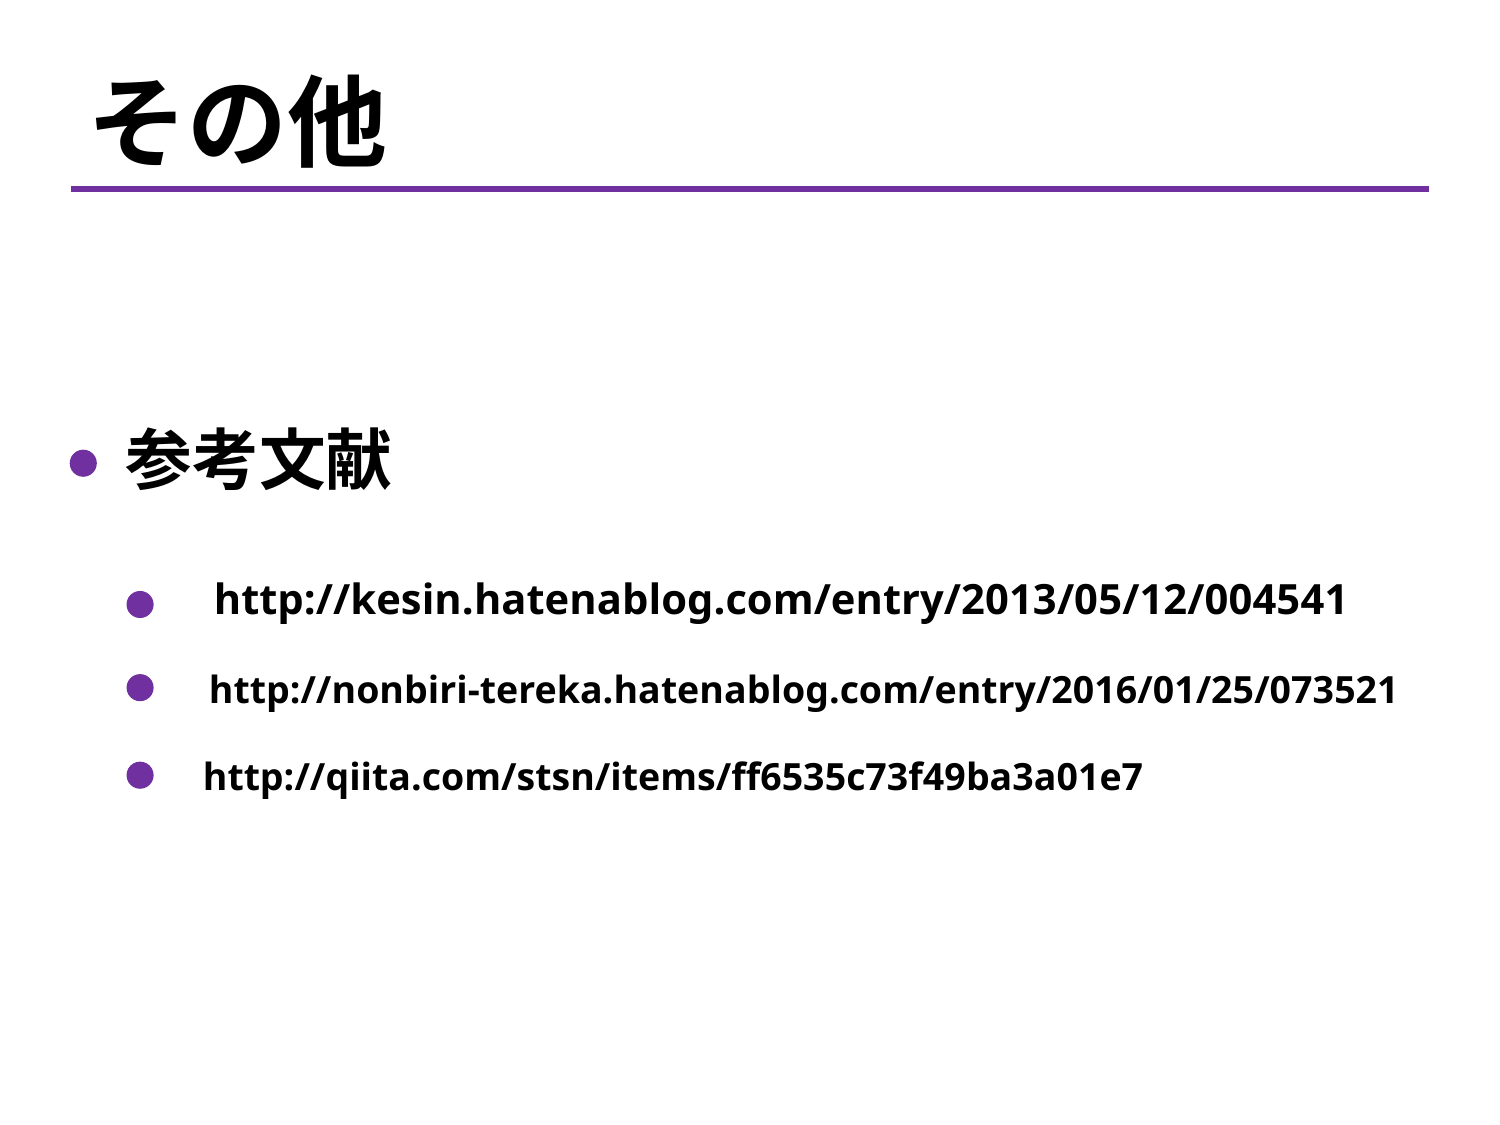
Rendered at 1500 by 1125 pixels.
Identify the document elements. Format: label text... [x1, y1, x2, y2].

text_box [70, 410, 410, 507]
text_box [127, 565, 1398, 632]
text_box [127, 658, 1443, 719]
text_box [127, 745, 1181, 807]
text_box その他 [72, 52, 403, 186]
